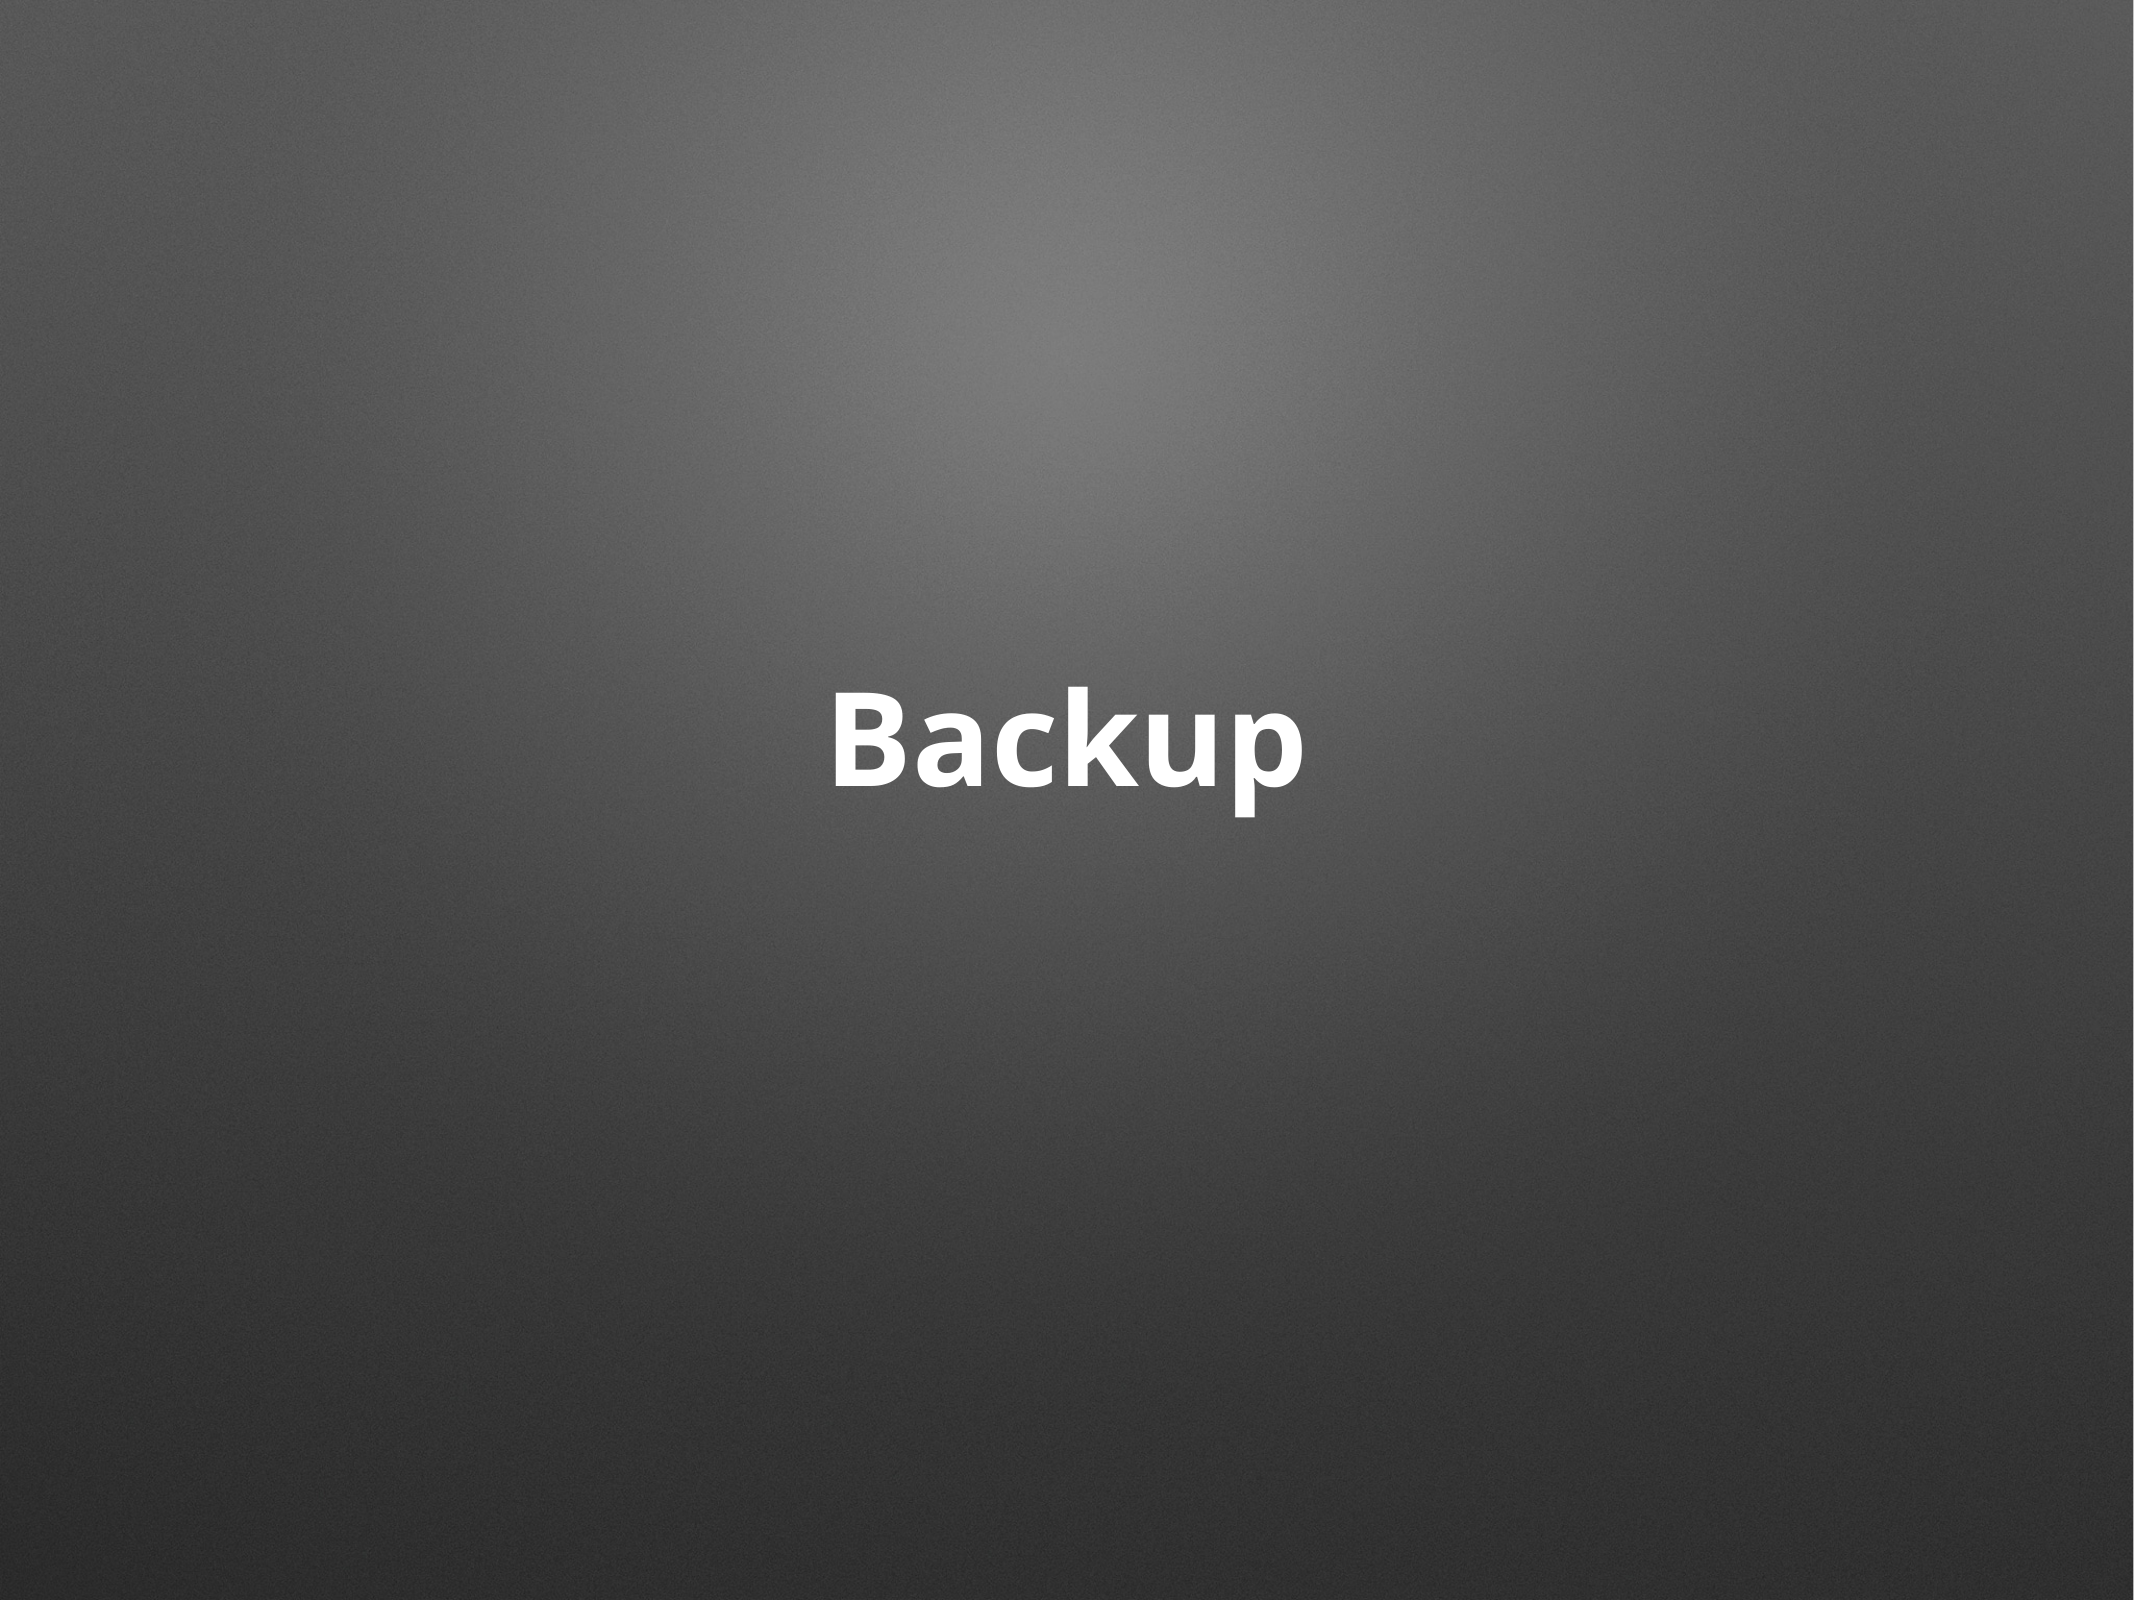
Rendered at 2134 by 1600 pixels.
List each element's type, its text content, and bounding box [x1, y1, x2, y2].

title Backup [124, 403, 2009, 822]
picture [0, 0, 2134, 1600]
